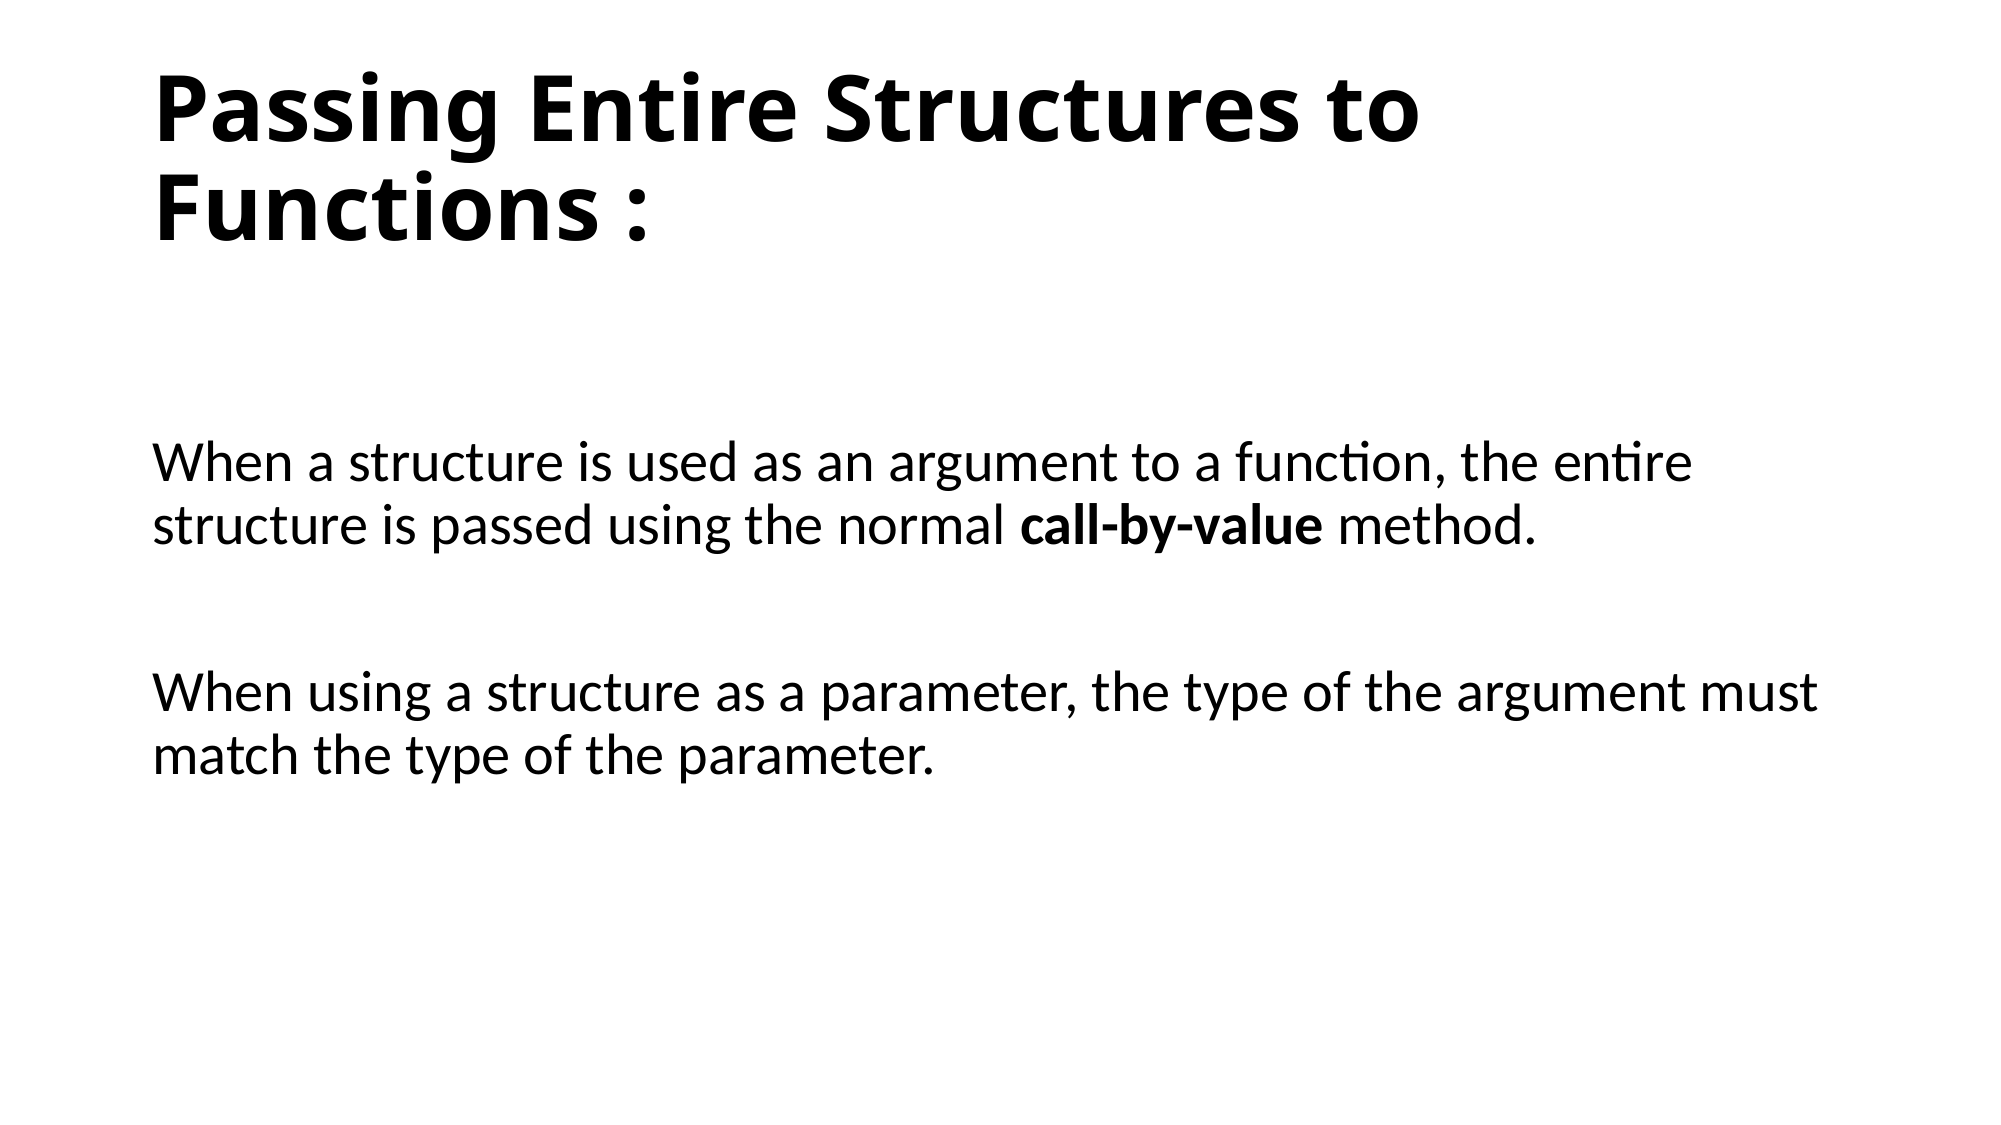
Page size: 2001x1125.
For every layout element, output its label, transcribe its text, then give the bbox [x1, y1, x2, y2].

title Passing Entire Structures to Functions : [137, 35, 1944, 287]
list When a structure is used as an argument to a function, the entire structure is passed using the normal call-by-value method. When using a structure as a parameter, the type of the argument must match the type of the parameter. [137, 423, 1863, 1066]
